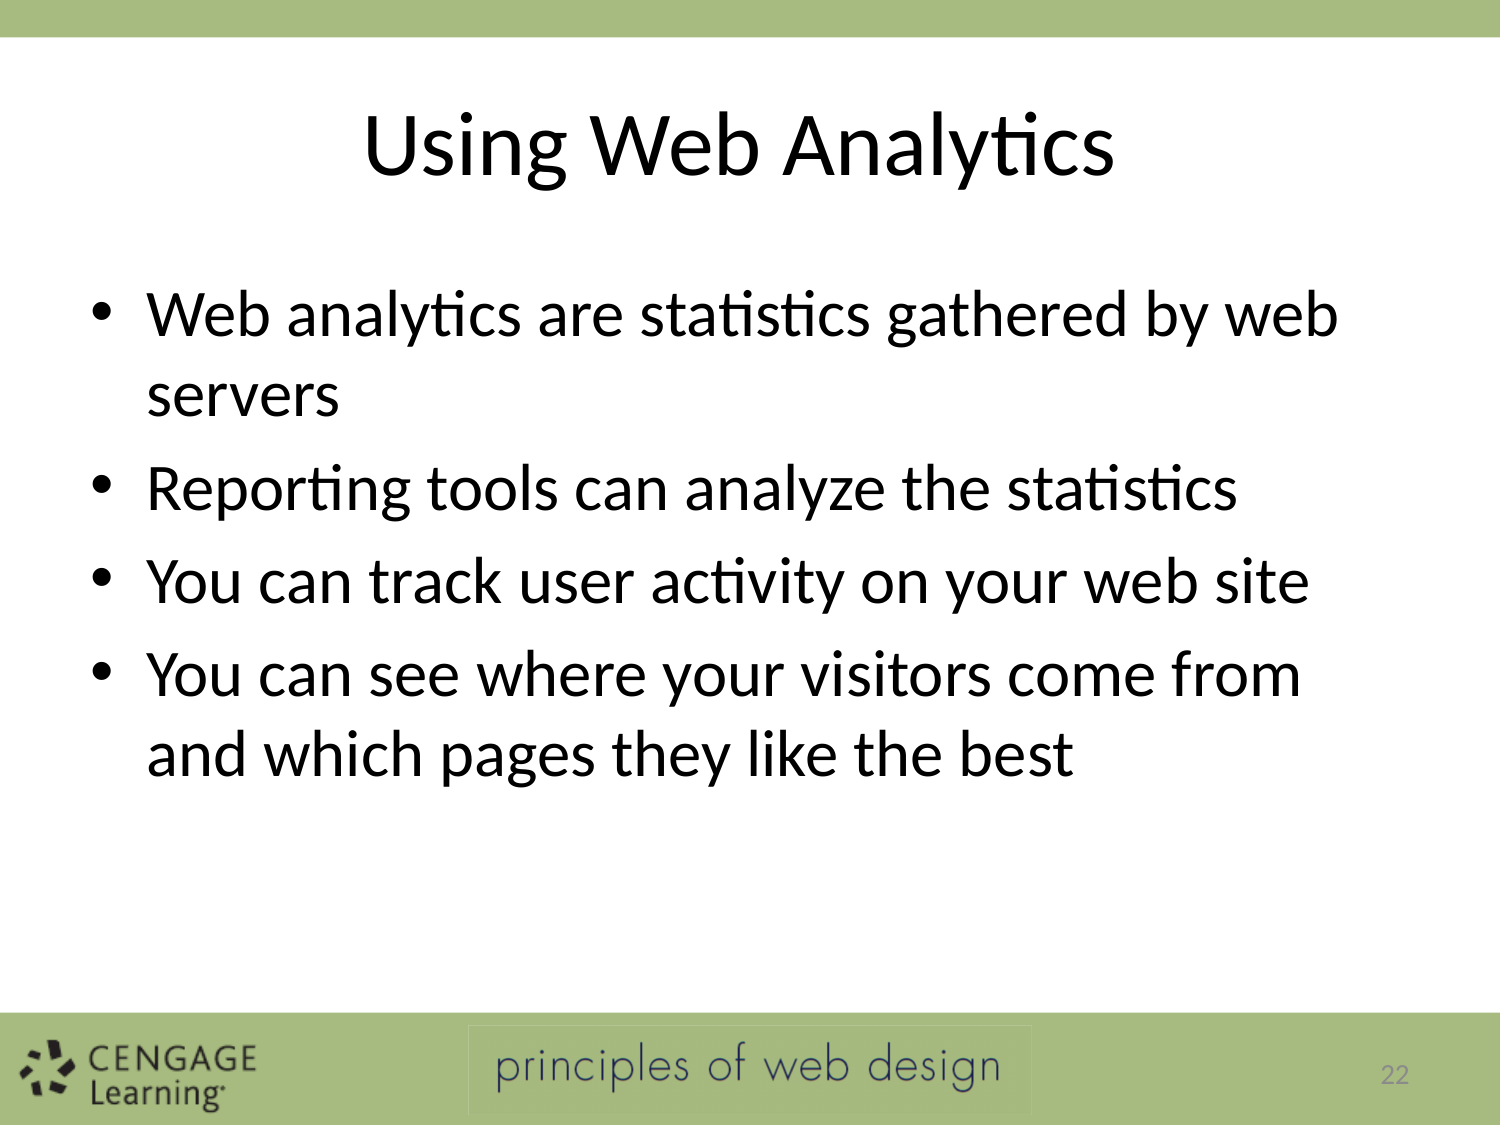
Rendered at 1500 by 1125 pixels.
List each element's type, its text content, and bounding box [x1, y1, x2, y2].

picture [469, 1026, 1031, 1115]
list Web analytics are statistics gathered by web servers Reporting tools can analyze the statistics You can track user activity on your web site You can see where your visitors come from and which pages they like the best [75, 262, 1425, 1005]
picture [0, 1023, 290, 1125]
slide_number 22 [1074, 1042, 1425, 1103]
title Using Web Analytics [75, 45, 1425, 233]
